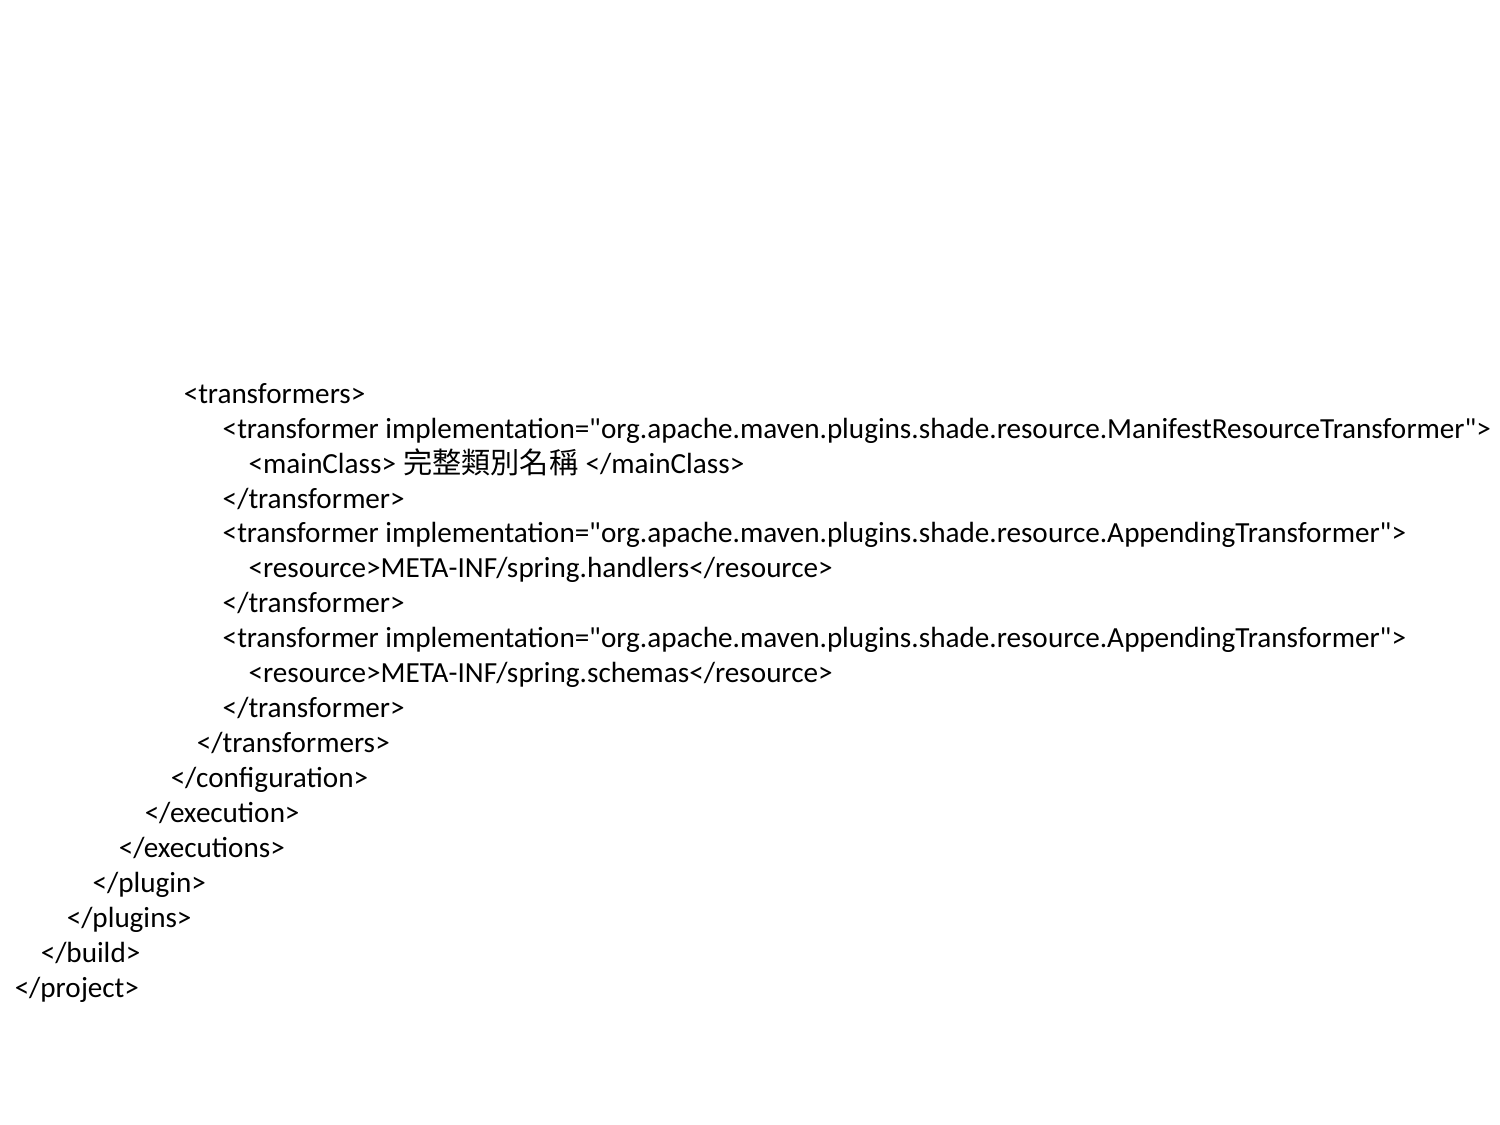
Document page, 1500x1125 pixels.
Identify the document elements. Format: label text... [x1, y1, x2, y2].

text_box <transformers> <transformer implementation="org.apache.maven.plugins.shade.resource.ManifestResourceTransformer"> <mainClass>完整類別名稱</mainClass> </transformer> <transformer implementation="org.apache.maven.plugins.shade.resource.AppendingTransformer"> <resource>META-INF/spring.handlers</resource> </transformer> <transformer implementation="org.apache.maven.plugins.shade.resource.AppendingTransformer"> <resource>META-INF/spring.schemas</resource> </transformer> </transformers> </configuration> </execution> </executions> </plugin> </plugins> </build> </project> [0, 366, 1500, 1011]
